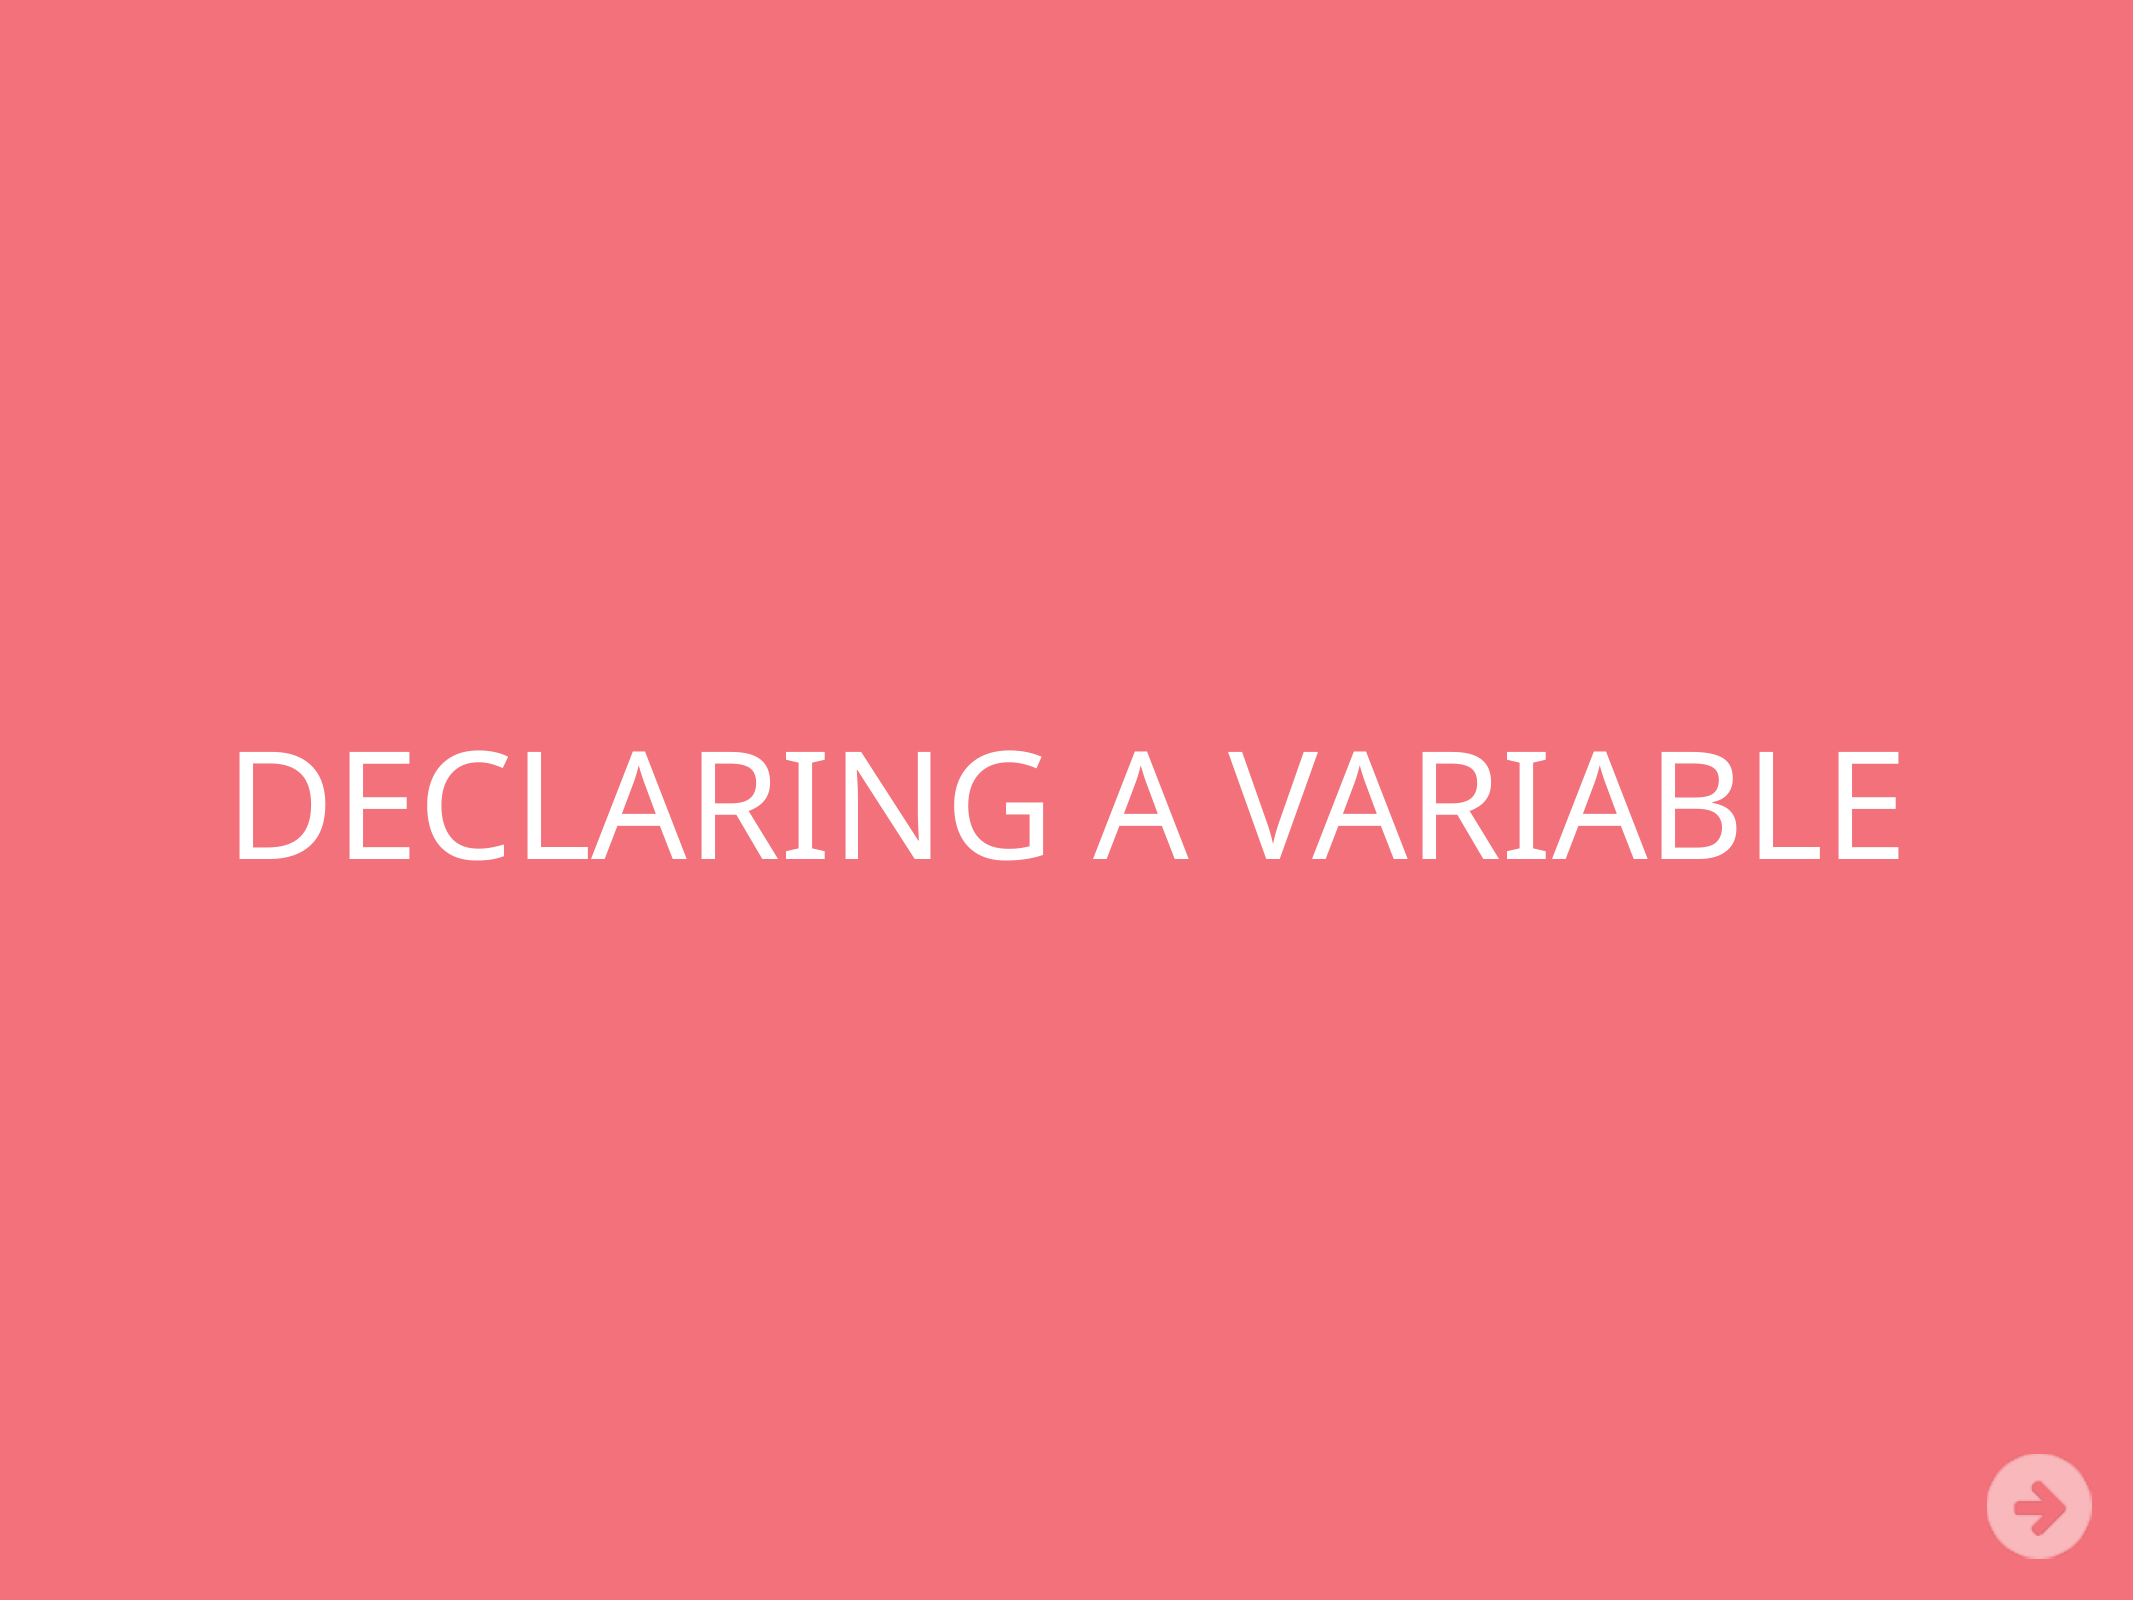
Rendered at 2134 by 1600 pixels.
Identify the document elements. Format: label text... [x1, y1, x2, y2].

title DECLARING A VARIABLE [0, 0, 2134, 1600]
picture [1987, 1453, 2092, 1559]
